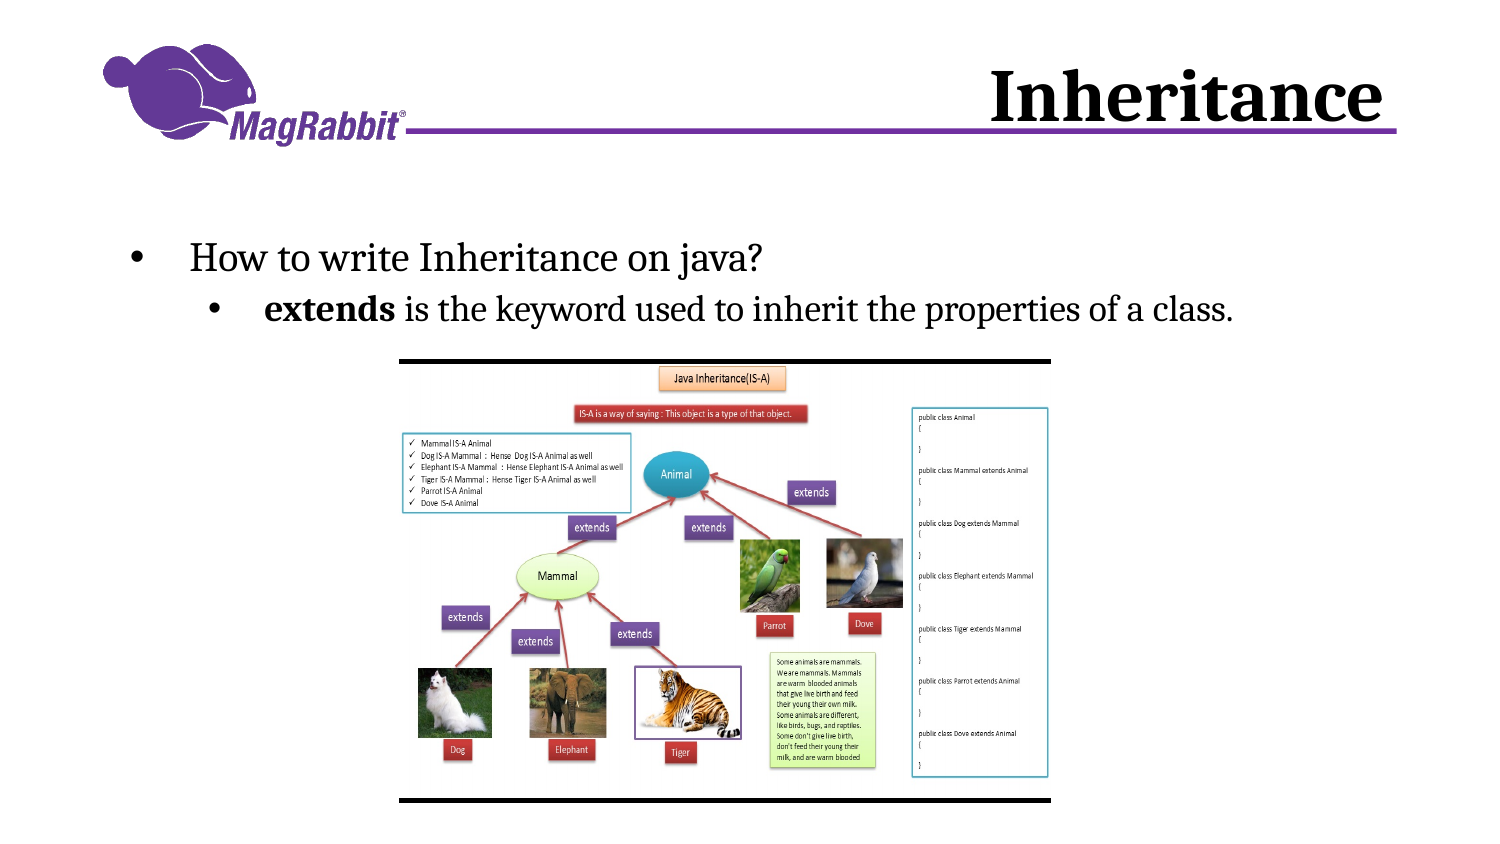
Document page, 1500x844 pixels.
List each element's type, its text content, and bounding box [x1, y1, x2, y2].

list How to write Inheritance on java? extends is the keyword used to inherit the properties of a class. [103, 224, 1397, 760]
picture [399, 359, 1052, 804]
picture [103, 44, 406, 150]
title Inheritance [563, 44, 1397, 150]
